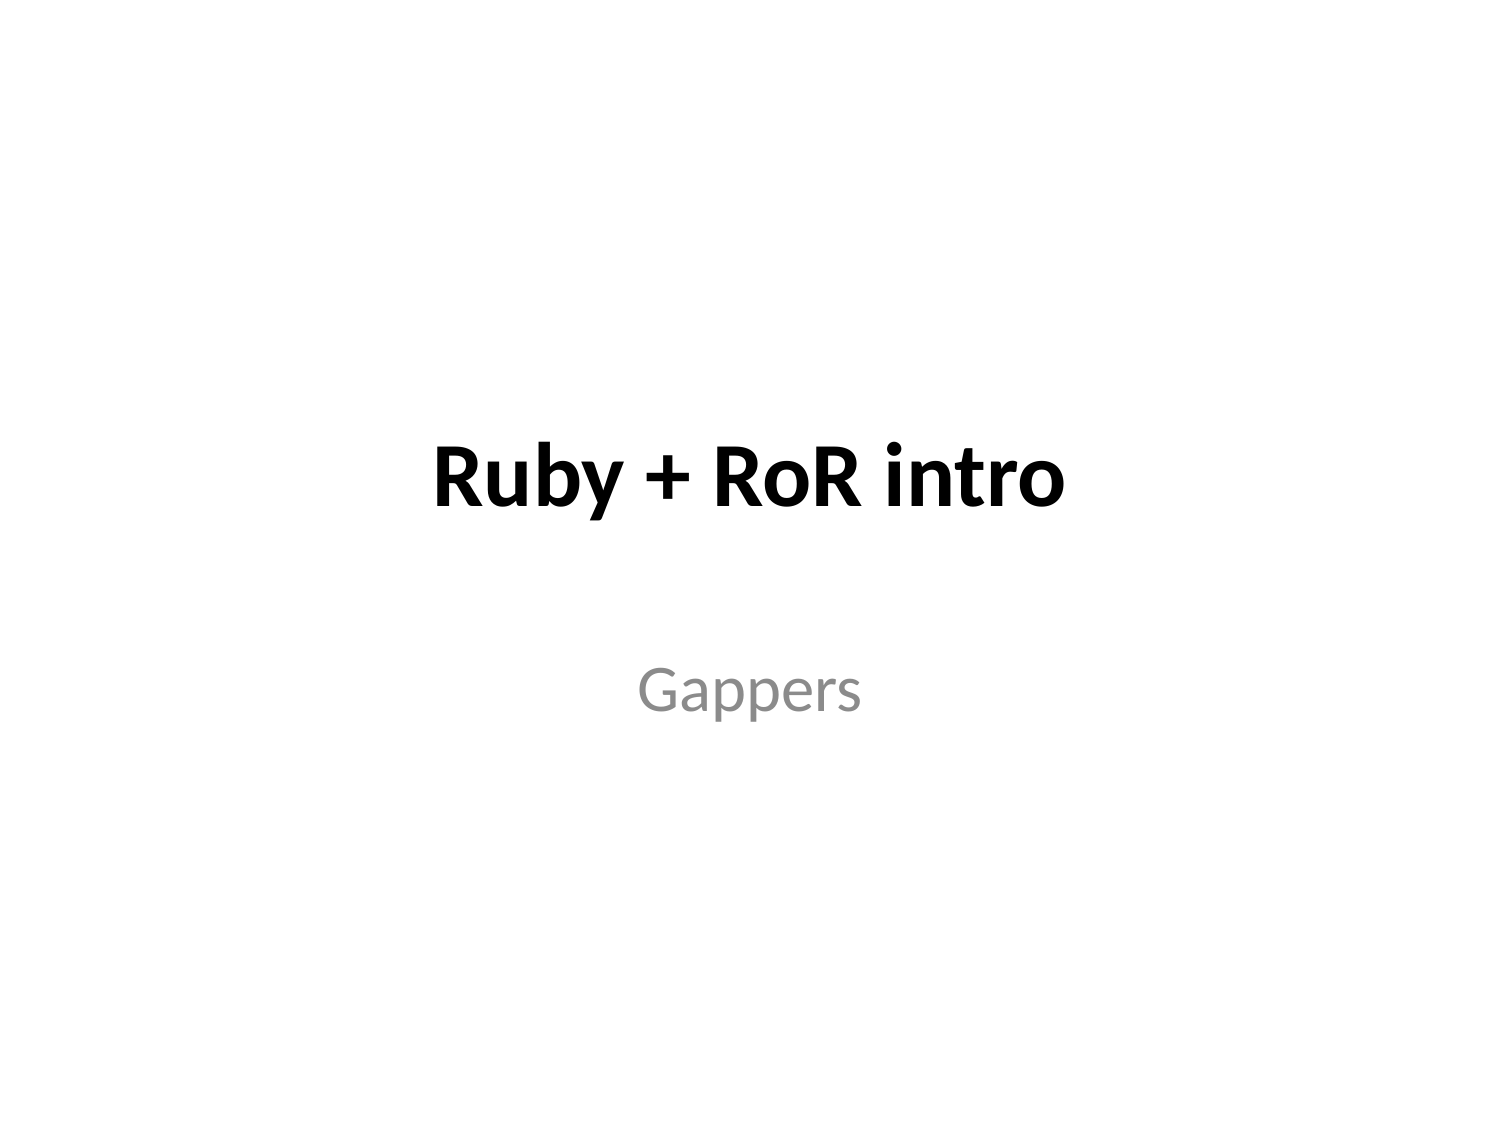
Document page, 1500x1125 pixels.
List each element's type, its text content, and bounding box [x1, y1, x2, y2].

subtitle Gappers [225, 637, 1275, 925]
title Ruby + RoR intro [112, 349, 1388, 591]
